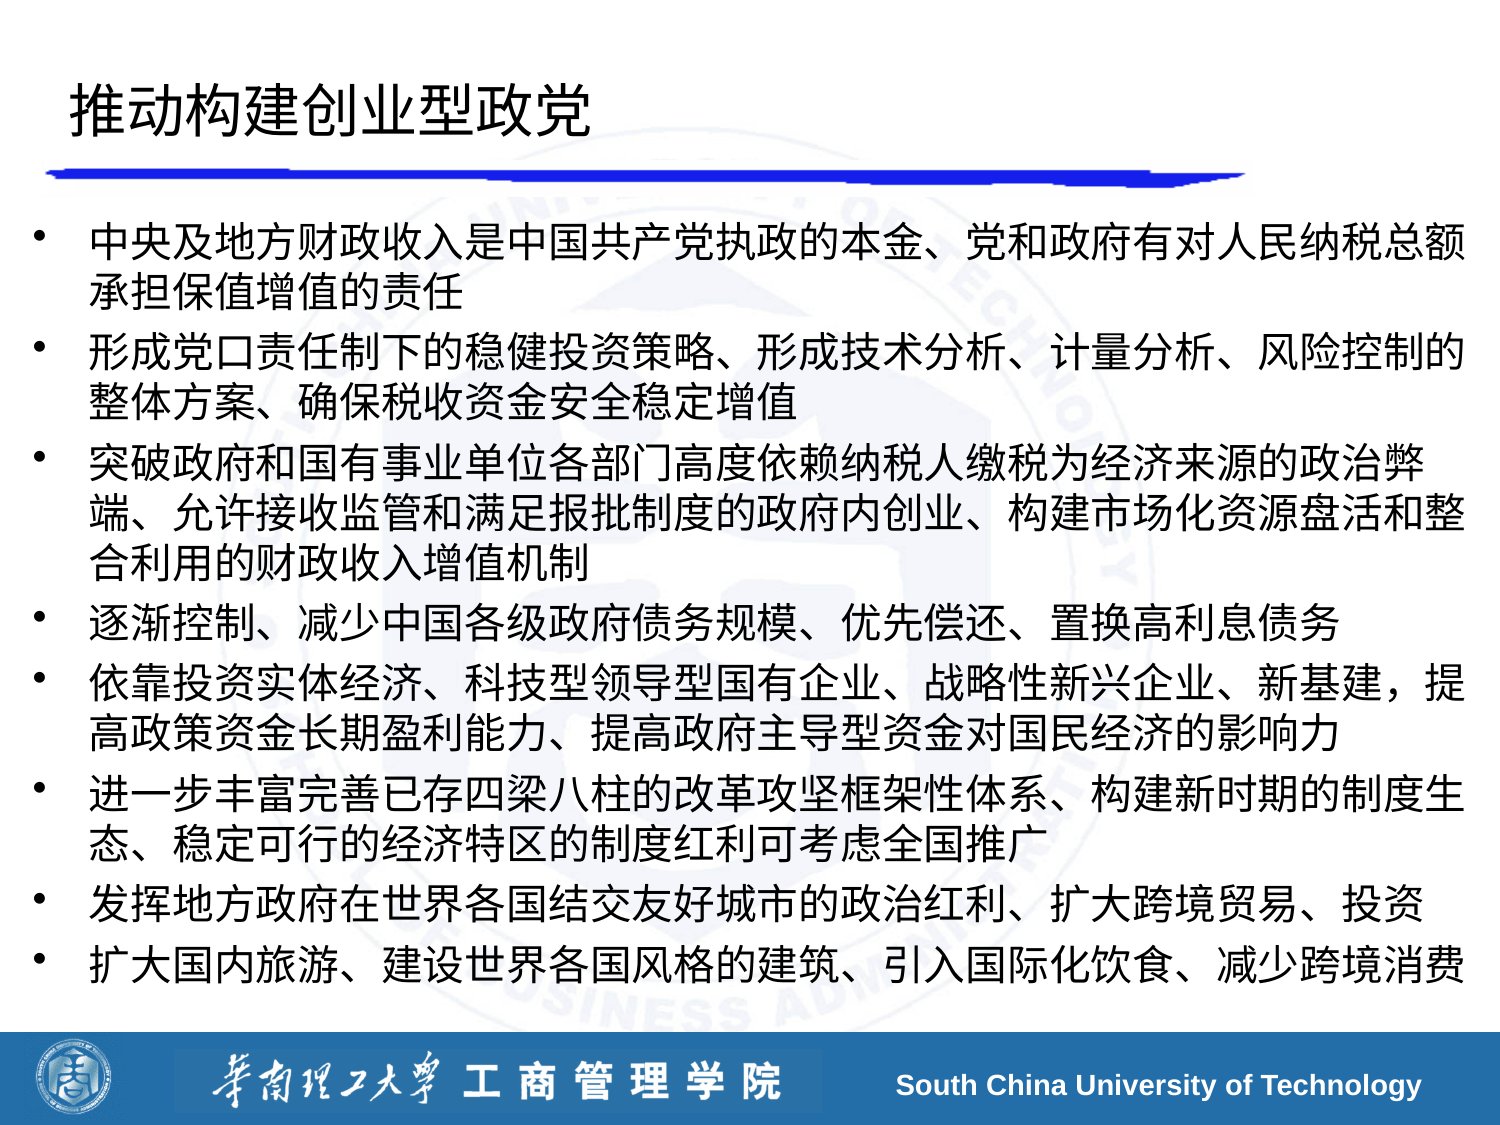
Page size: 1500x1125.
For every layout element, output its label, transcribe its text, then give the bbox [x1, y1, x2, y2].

picture [0, 988, 1500, 1125]
title 推动构建创业型政党 [53, 31, 1388, 188]
picture [41, 160, 1270, 208]
list 中央及地方财政收入是中国共产党执政的本金、党和政府有对人民纳税总额承担保值增值的责任 形成党口责任制下的稳健投资策略、形成技术分析、计量分析、风险控制的整体方案、确保税收资金安全稳定增值 突破政府和国有事业单位各部门高度依赖纳税人缴税为经济来源的政治弊端、允许接收监管和满足报批制度的政府内创业、构建市场化资源盘活和整合利用的财政收入增值机制 逐渐控制、减少中国各级政府债务规模、优先偿还、置换高利息债务 依靠投资实体经济、科技型领导型国有企业、战略性新兴企业、新基建，提高政策资金长期盈利能力、提高政府主导型资金对国民经济的影响力 进一步丰富完善已存四梁八柱的改革攻坚框架性体系、构建新时期的制度生态、稳定可行的经济特区的制度红利可考虑全国推广 发挥地方政府在世界各国结交友好城市的政治红利、扩大跨境贸易、投资 扩大国内旅游、建设世界各国风格的建筑、引入国际化饮食、减少跨境消费 [17, 208, 1500, 988]
footer South China University of Technology [826, 1058, 1500, 1125]
